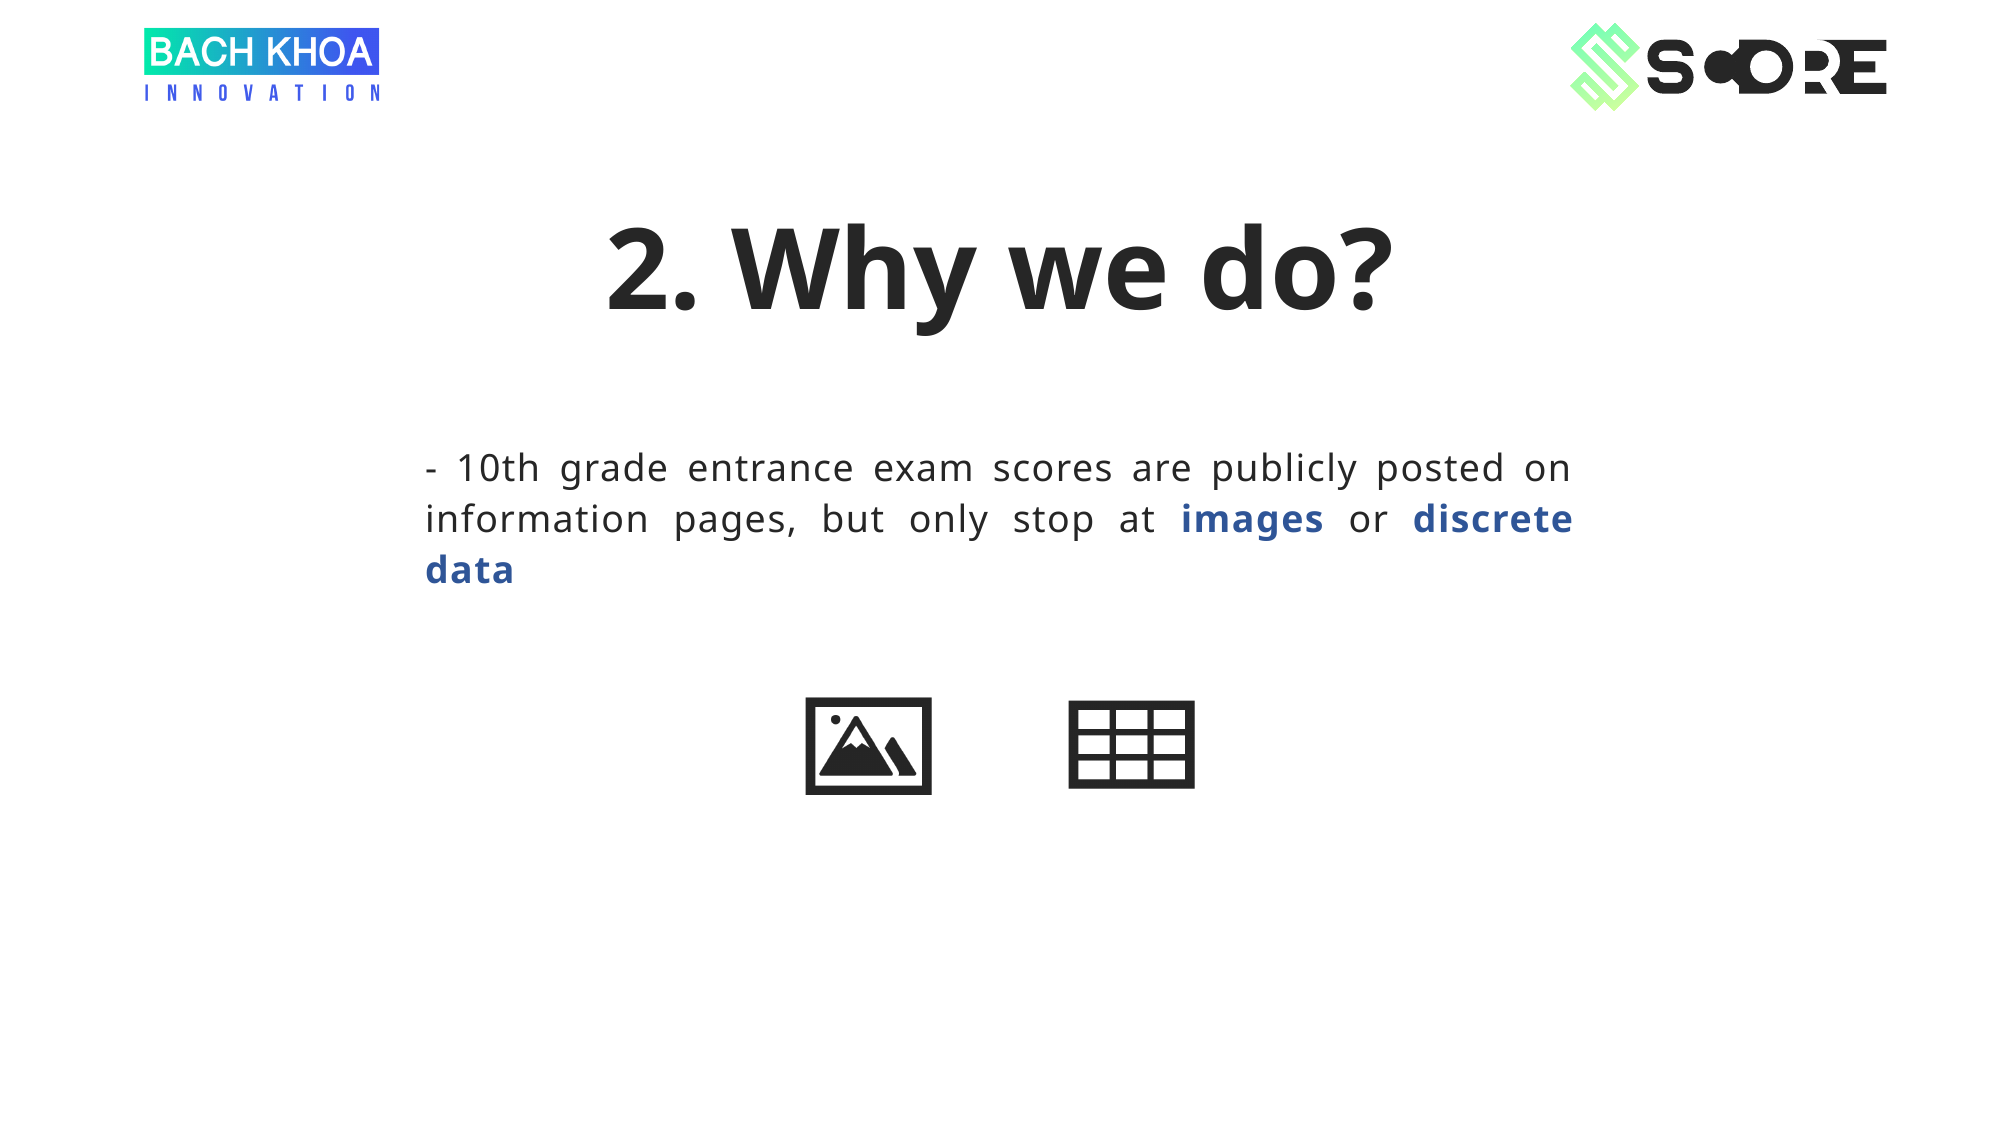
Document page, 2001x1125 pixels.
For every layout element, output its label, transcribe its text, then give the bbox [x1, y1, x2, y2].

text_box - 10th grade entrance exam scores are publicly posted on information pages, but only stop at images or discrete data [410, 430, 1590, 599]
picture [139, 23, 384, 107]
text_box [1569, 42, 1641, 113]
text_box [1806, 83, 1826, 95]
text_box [1646, 38, 1695, 95]
text_box 2. Why we do? [591, 190, 1409, 340]
text_box [1732, 38, 1792, 95]
text_box [1703, 49, 1738, 85]
text_box [1817, 38, 1888, 95]
text_box [1806, 52, 1827, 69]
text_box [1792, 38, 1839, 95]
picture [793, 669, 944, 820]
picture [1055, 669, 1207, 820]
text_box [1749, 49, 1784, 85]
text_box [1569, 21, 1641, 92]
